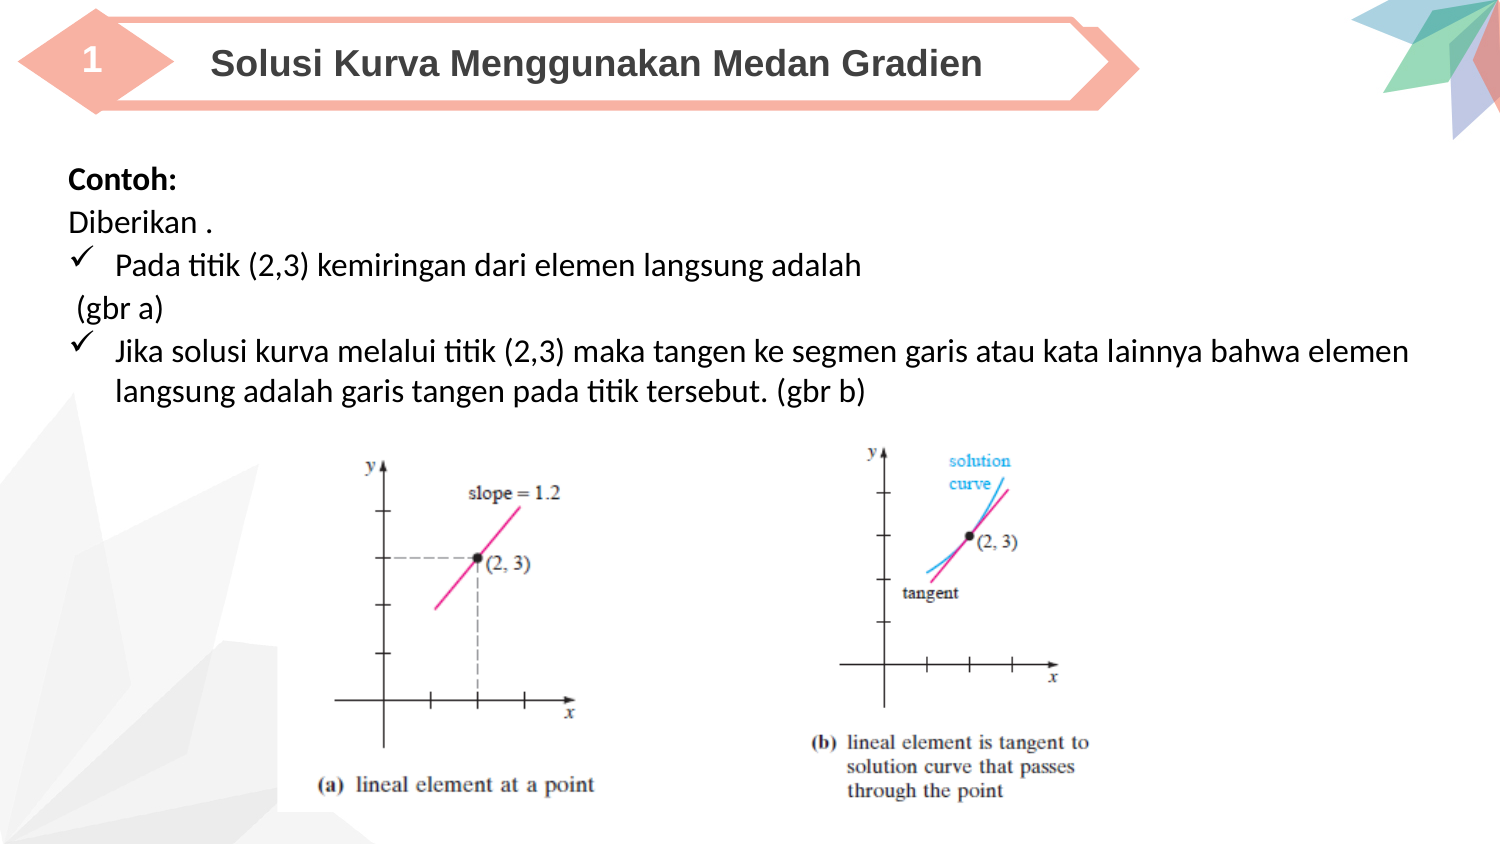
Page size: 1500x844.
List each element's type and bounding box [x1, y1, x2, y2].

picture [0, 0, 1500, 844]
text_box [17, 8, 1140, 115]
